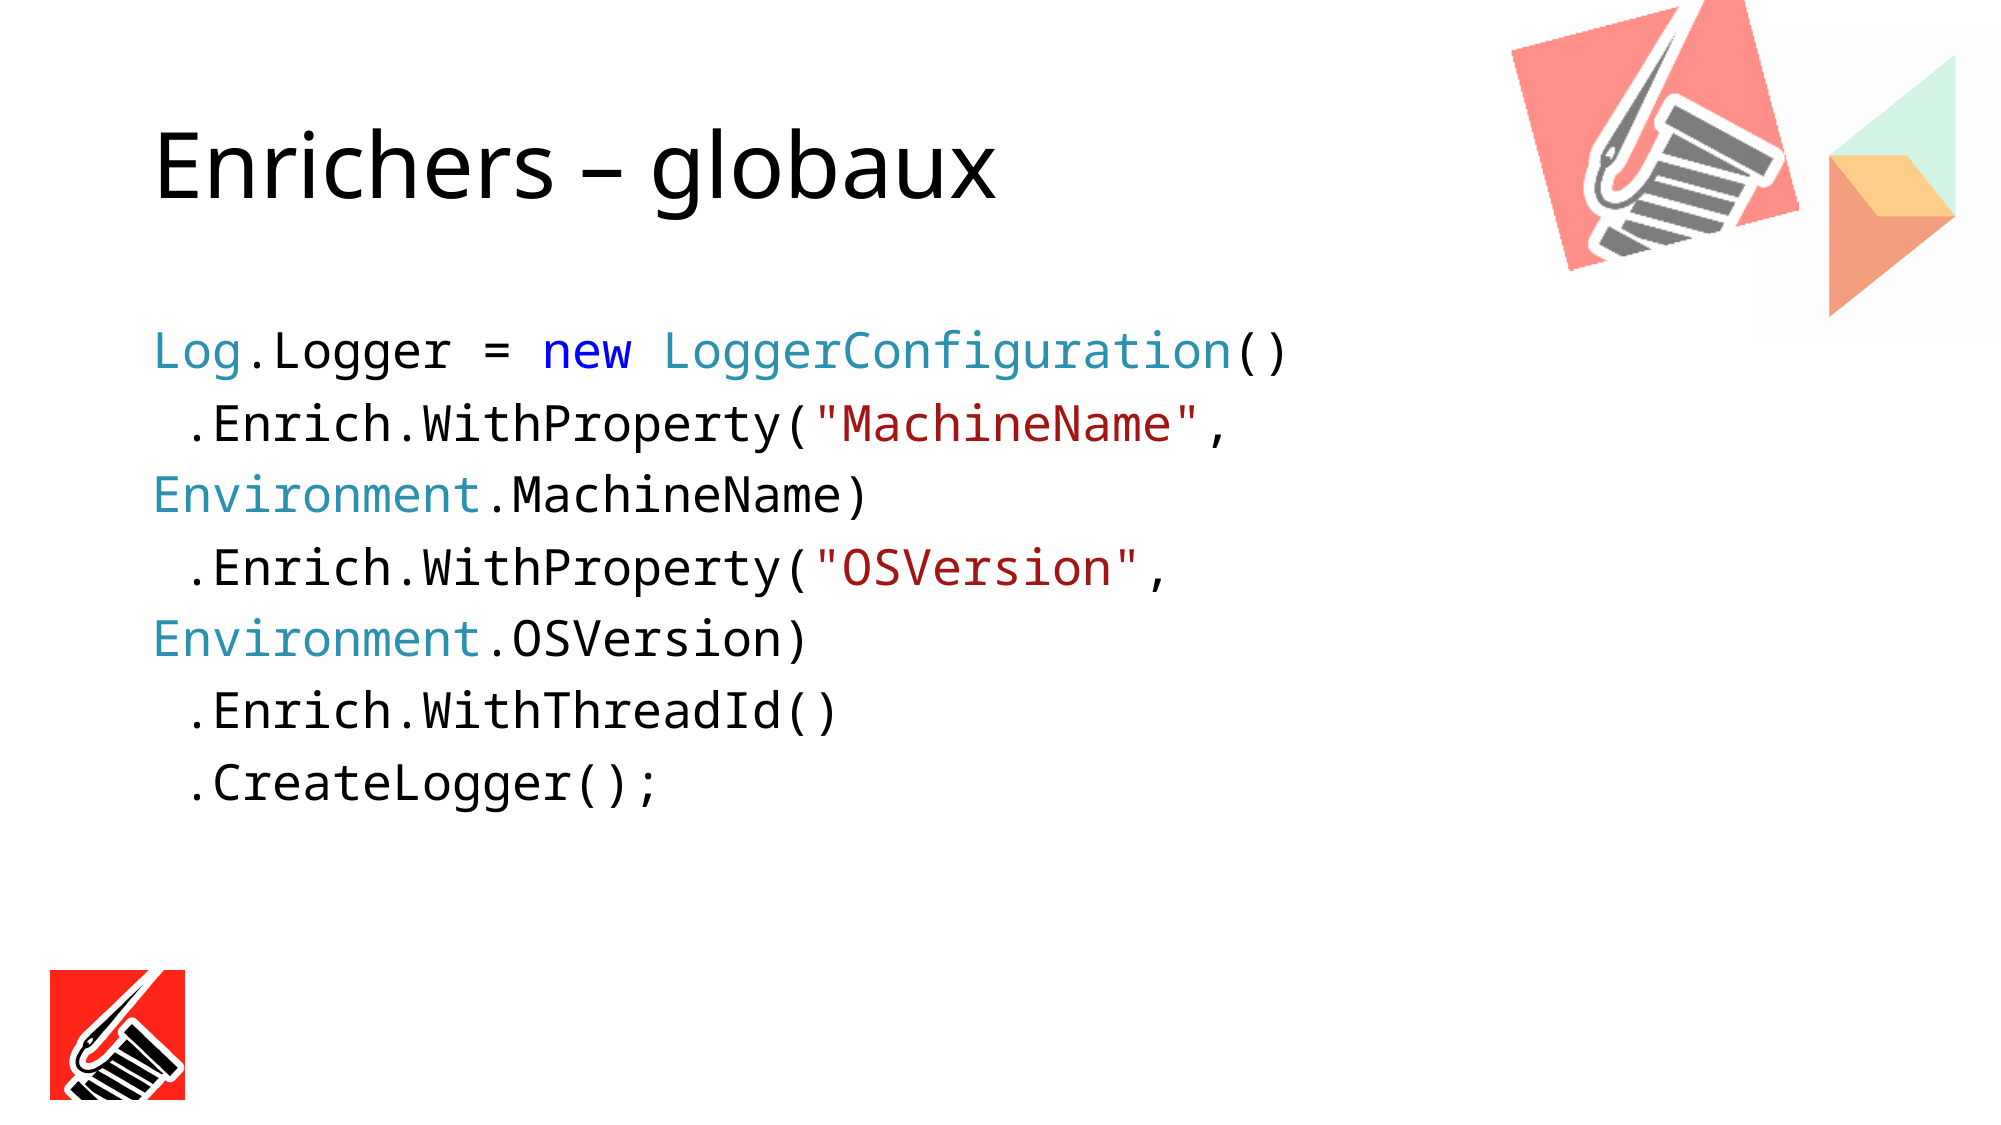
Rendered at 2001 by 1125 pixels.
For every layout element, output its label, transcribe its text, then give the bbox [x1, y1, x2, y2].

picture [50, 970, 185, 1100]
list Log.Logger = new LoggerConfiguration() .Enrich.WithProperty("MachineName", Environment.MachineName) .Enrich.WithProperty("OSVersion", Environment.OSVersion) .Enrich.WithThreadId() .CreateLogger(); [137, 299, 1863, 1014]
title Enrichers – globaux [137, 59, 1863, 278]
